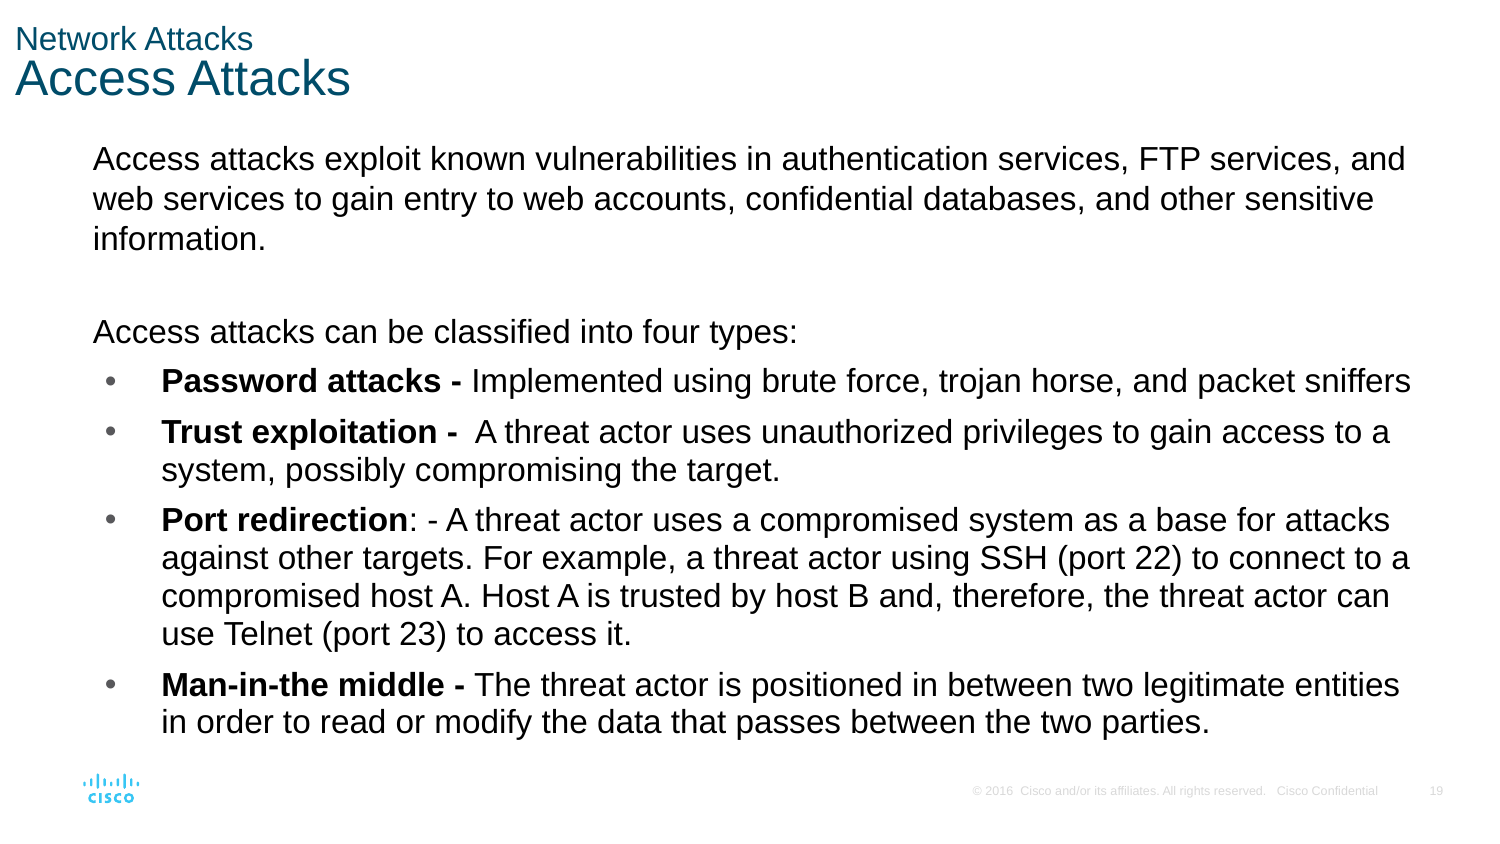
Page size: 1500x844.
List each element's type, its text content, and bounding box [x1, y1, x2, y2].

list Access attacks exploit known vulnerabilities in authentication services, FTP services, and web services to gain entry to web accounts, confidential databases, and other sensitive information. Access attacks can be classified into four types: Password attacks - Implemented using brute force, trojan horse, and packet sniffers Trust exploitation - A threat actor uses unauthorized privileges to gain access to a system, possibly compromising the target. Port redirection: - A threat actor uses a compromised system as a base for attacks against other targets. For example, a threat actor using SSH (port 22) to connect to a compromised host A. Host A is trusted by host B and, therefore, the threat actor can use Telnet (port 23) to access it. Man-in-the middle - The threat actor is positioned in between two legitimate entities in order to read or modify the data that passes between the two parties. [77, 129, 1437, 726]
title Network Attacks Access Attacks [0, 5, 1369, 126]
